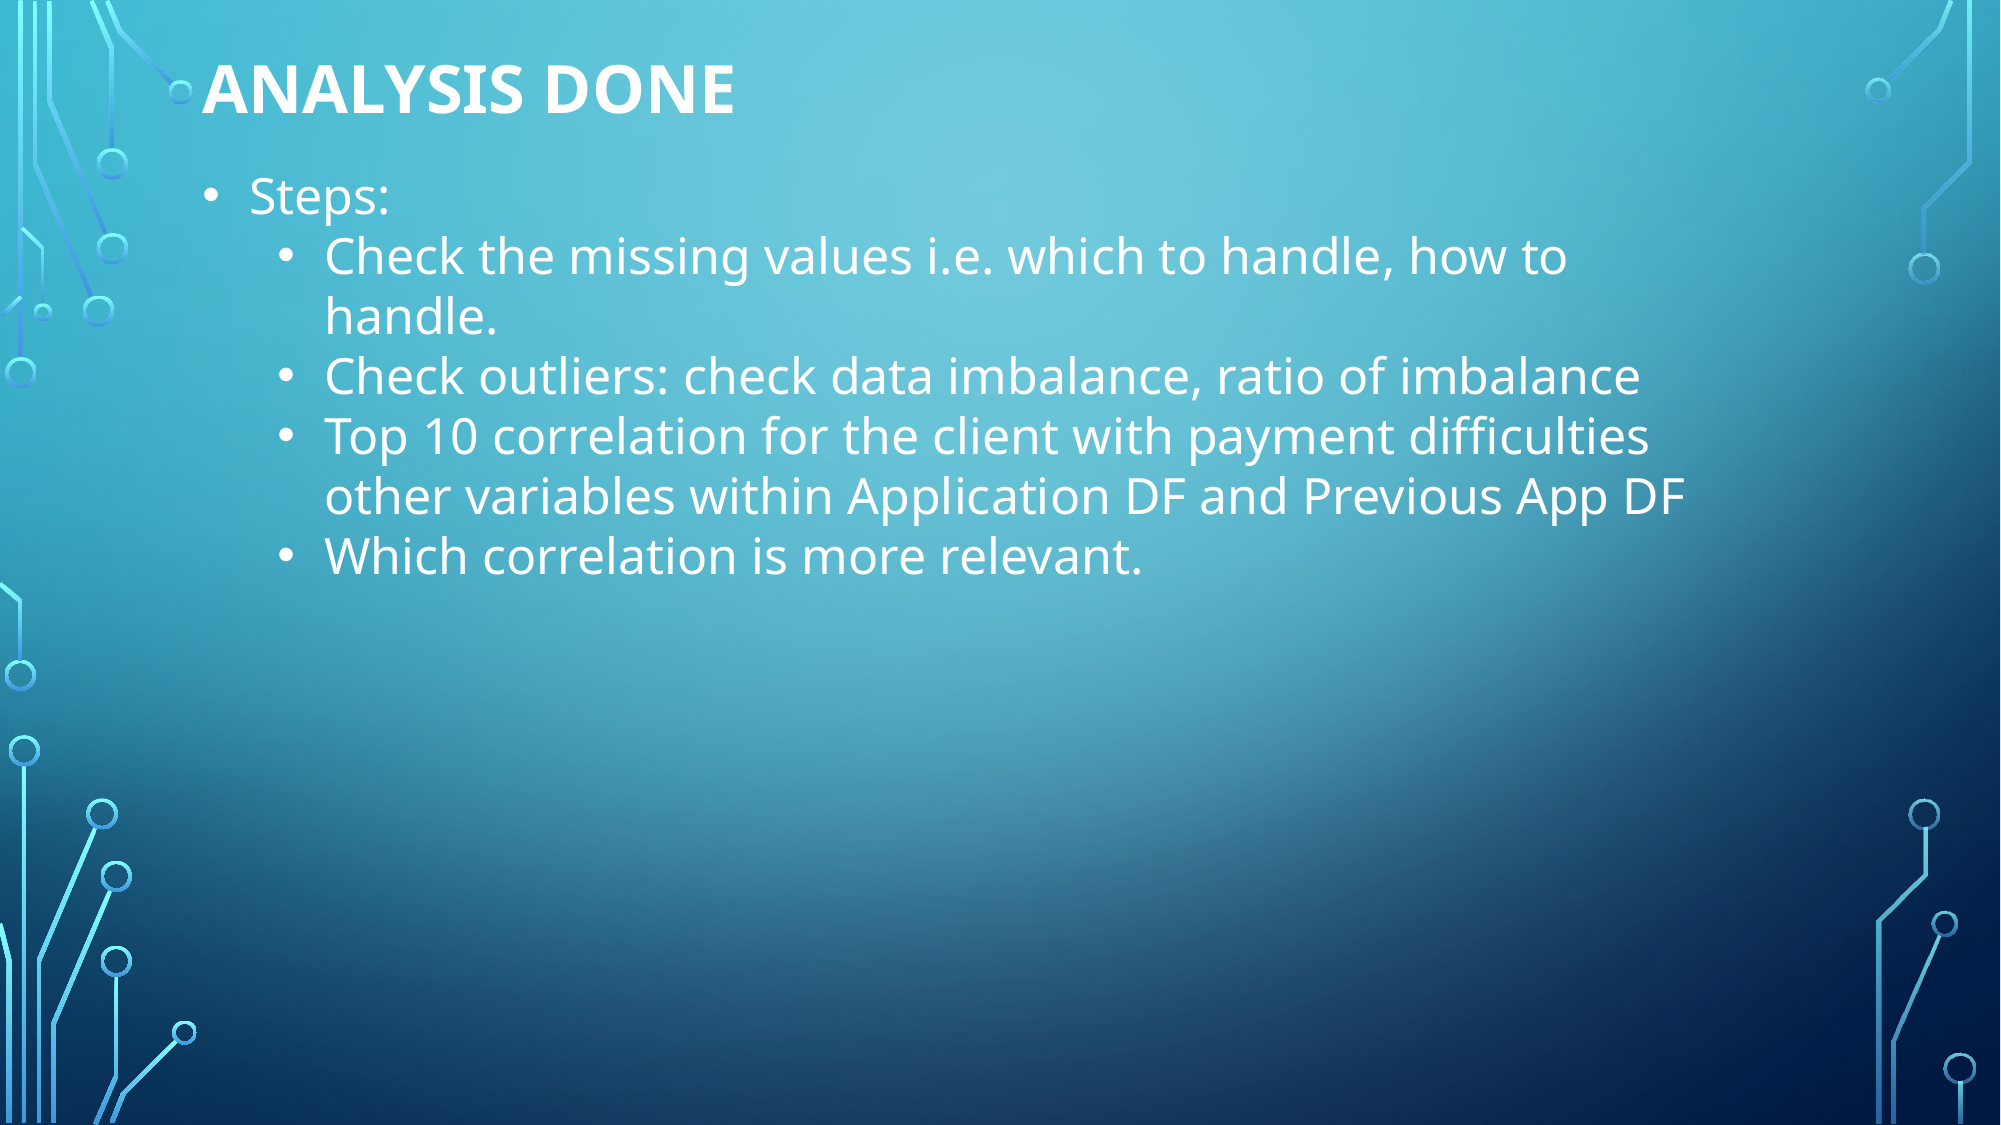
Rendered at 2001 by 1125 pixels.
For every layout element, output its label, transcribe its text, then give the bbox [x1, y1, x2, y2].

text_box Steps: Check the missing values i.e. which to handle, how to handle. Check outliers: check data imbalance, ratio of imbalance Top 10 correlation for the client with payment difficulties other variables within Application DF and Previous App DF Which correlation is more relevant. [187, 157, 1760, 592]
title Analysis done [187, 26, 1813, 158]
